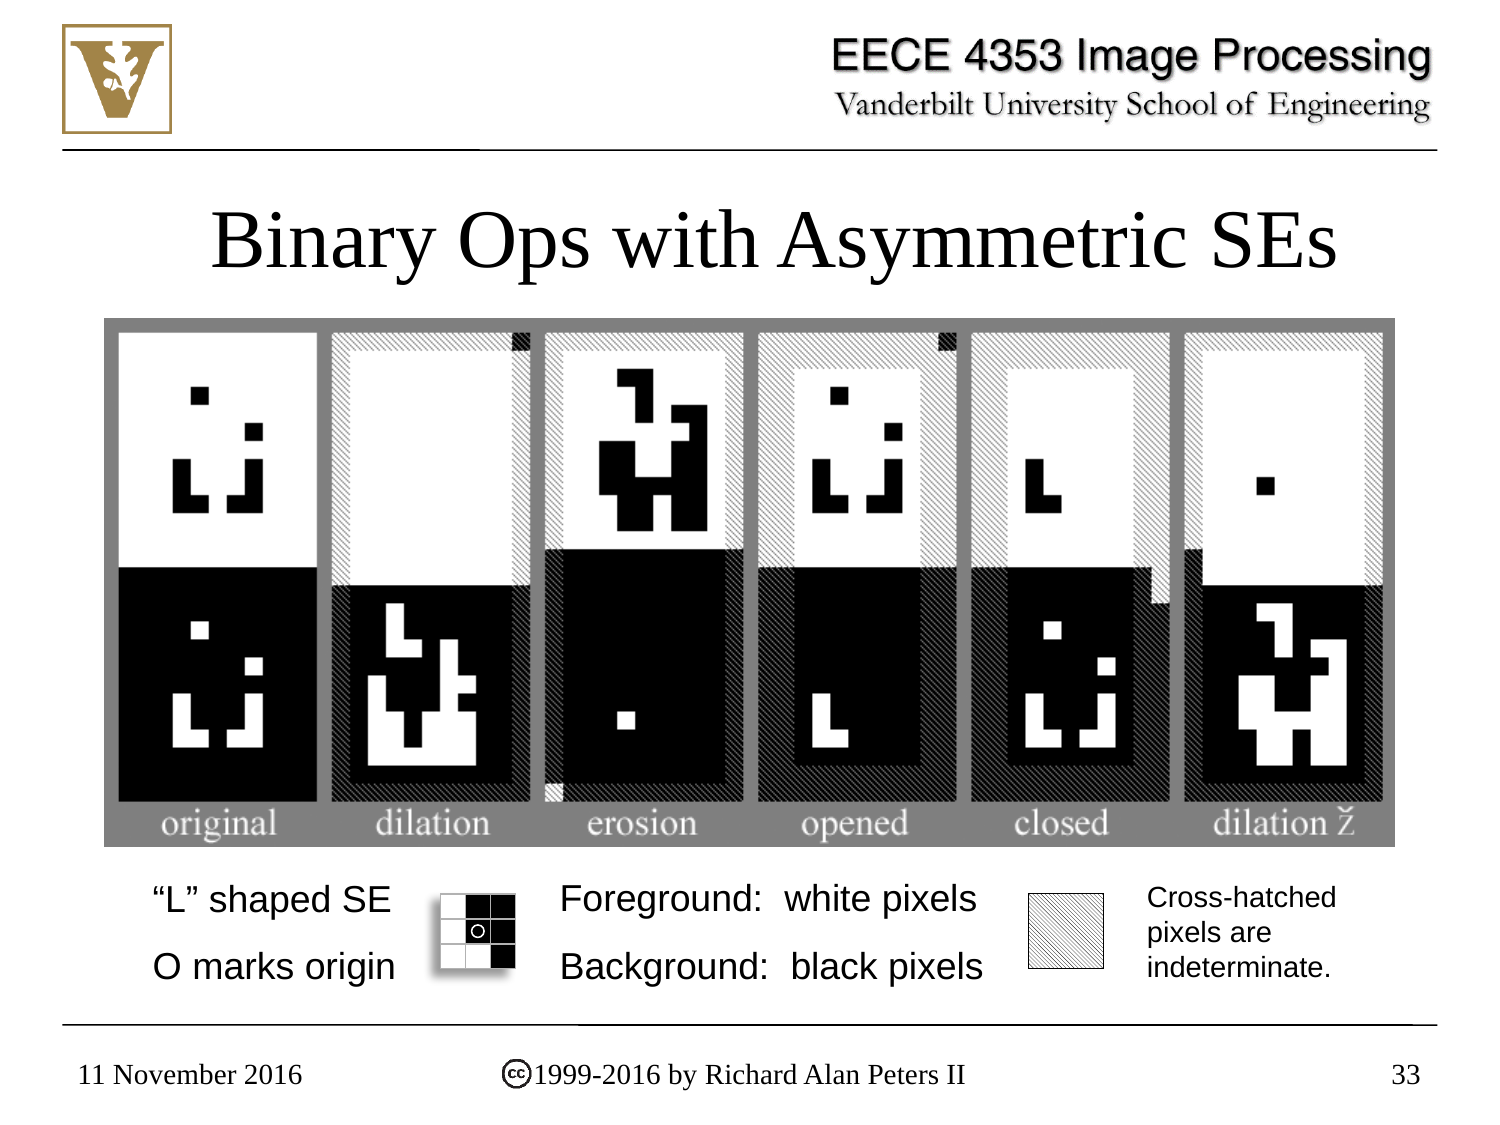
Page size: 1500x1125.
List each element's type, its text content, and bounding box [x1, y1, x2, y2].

picture [104, 318, 1396, 848]
text_box [1028, 893, 1104, 969]
picture [62, 24, 172, 134]
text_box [543, 866, 1000, 996]
footer 1999-2016 by Richard Alan Peters II [496, 1042, 1004, 1103]
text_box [137, 866, 412, 996]
title Binary Ops with Asymmetric SEs [137, 174, 1413, 294]
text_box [440, 893, 516, 969]
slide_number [62, 1042, 400, 1103]
picture [826, 25, 1436, 133]
text_box Cross-hatched pixels are indeterminate. [1132, 871, 1358, 991]
slide_number 33 [1098, 1042, 1436, 1103]
